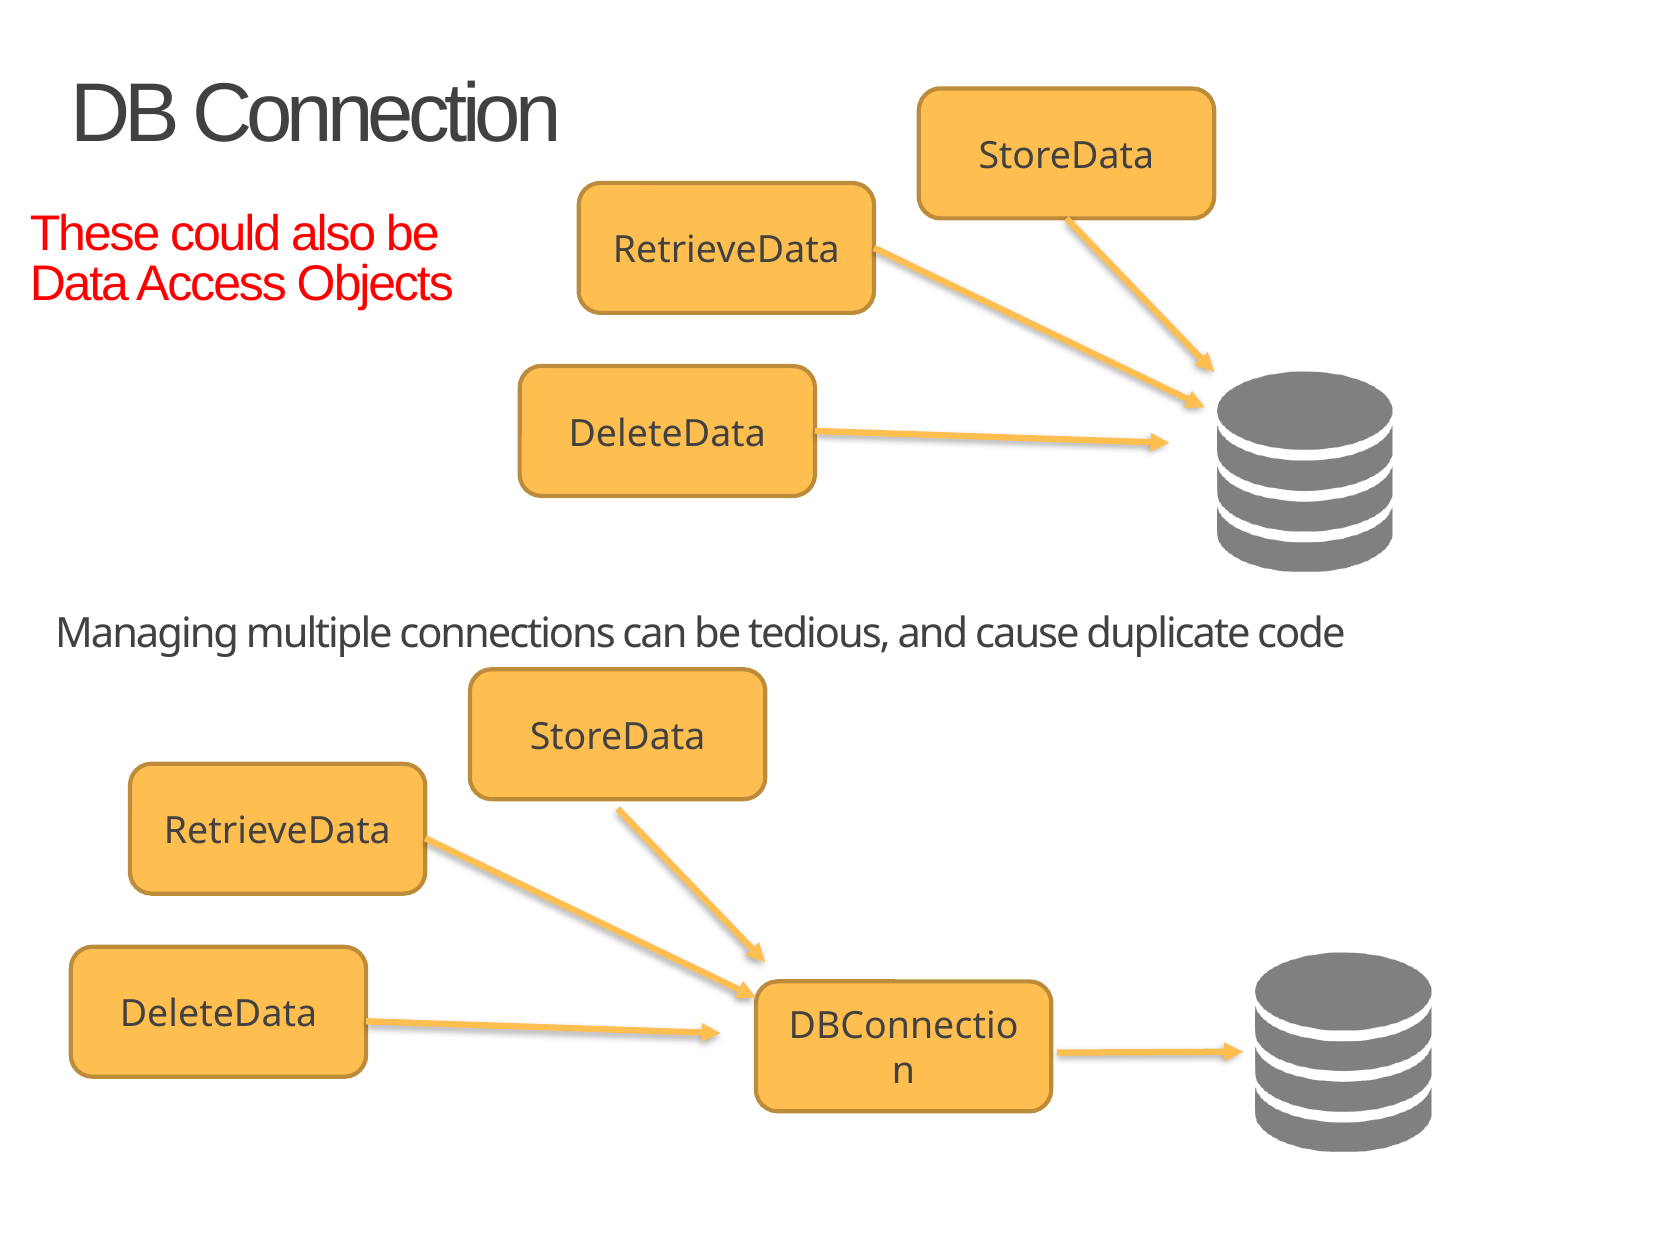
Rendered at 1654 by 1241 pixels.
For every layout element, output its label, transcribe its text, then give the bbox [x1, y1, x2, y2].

text_box Managing multiple connections can be tedious, and cause duplicate code [55, 614, 1345, 656]
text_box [1066, 218, 1215, 373]
text_box DeleteData [517, 363, 818, 499]
title DB Connection [70, 64, 1654, 219]
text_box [873, 247, 1206, 408]
text_box StoreData [916, 86, 1217, 221]
text_box RetrieveData [576, 180, 877, 315]
text_box These could also be Data Access Objects [29, 210, 505, 311]
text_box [814, 430, 1170, 444]
picture [1204, 371, 1405, 572]
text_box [70, 669, 1443, 1152]
